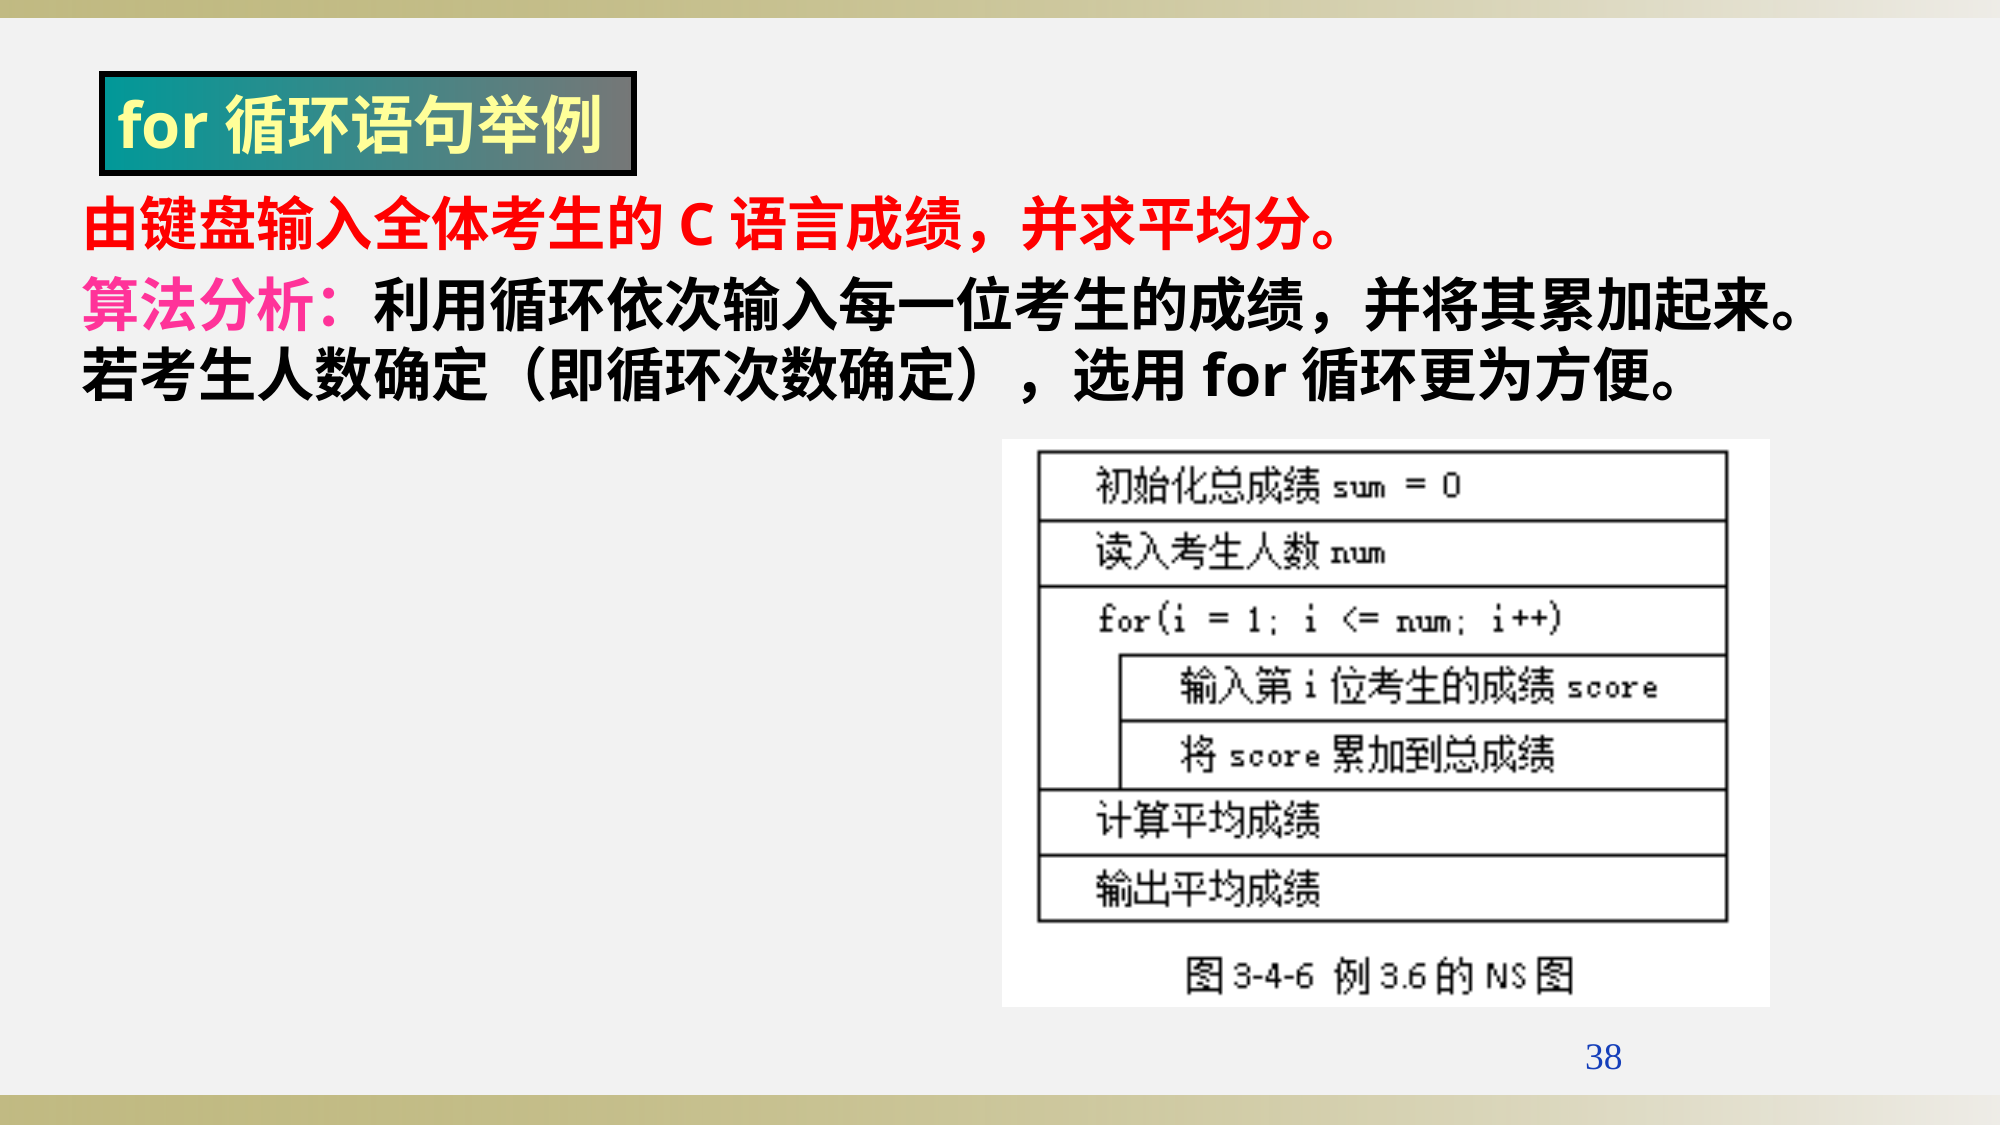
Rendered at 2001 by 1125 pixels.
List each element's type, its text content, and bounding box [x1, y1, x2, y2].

title for循环语句举例 [102, 73, 634, 174]
list 由键盘输入全体考生的C语言成绩，并求平均分。 算法分析：利用循环依次输入每一位考生的成绩，并将其累加起来。若考生人数确定（即循环次数确定），选用for循环更为方便。 [66, 179, 1839, 664]
text_box 38 [1413, 1024, 1638, 1100]
picture [1001, 438, 1771, 1008]
